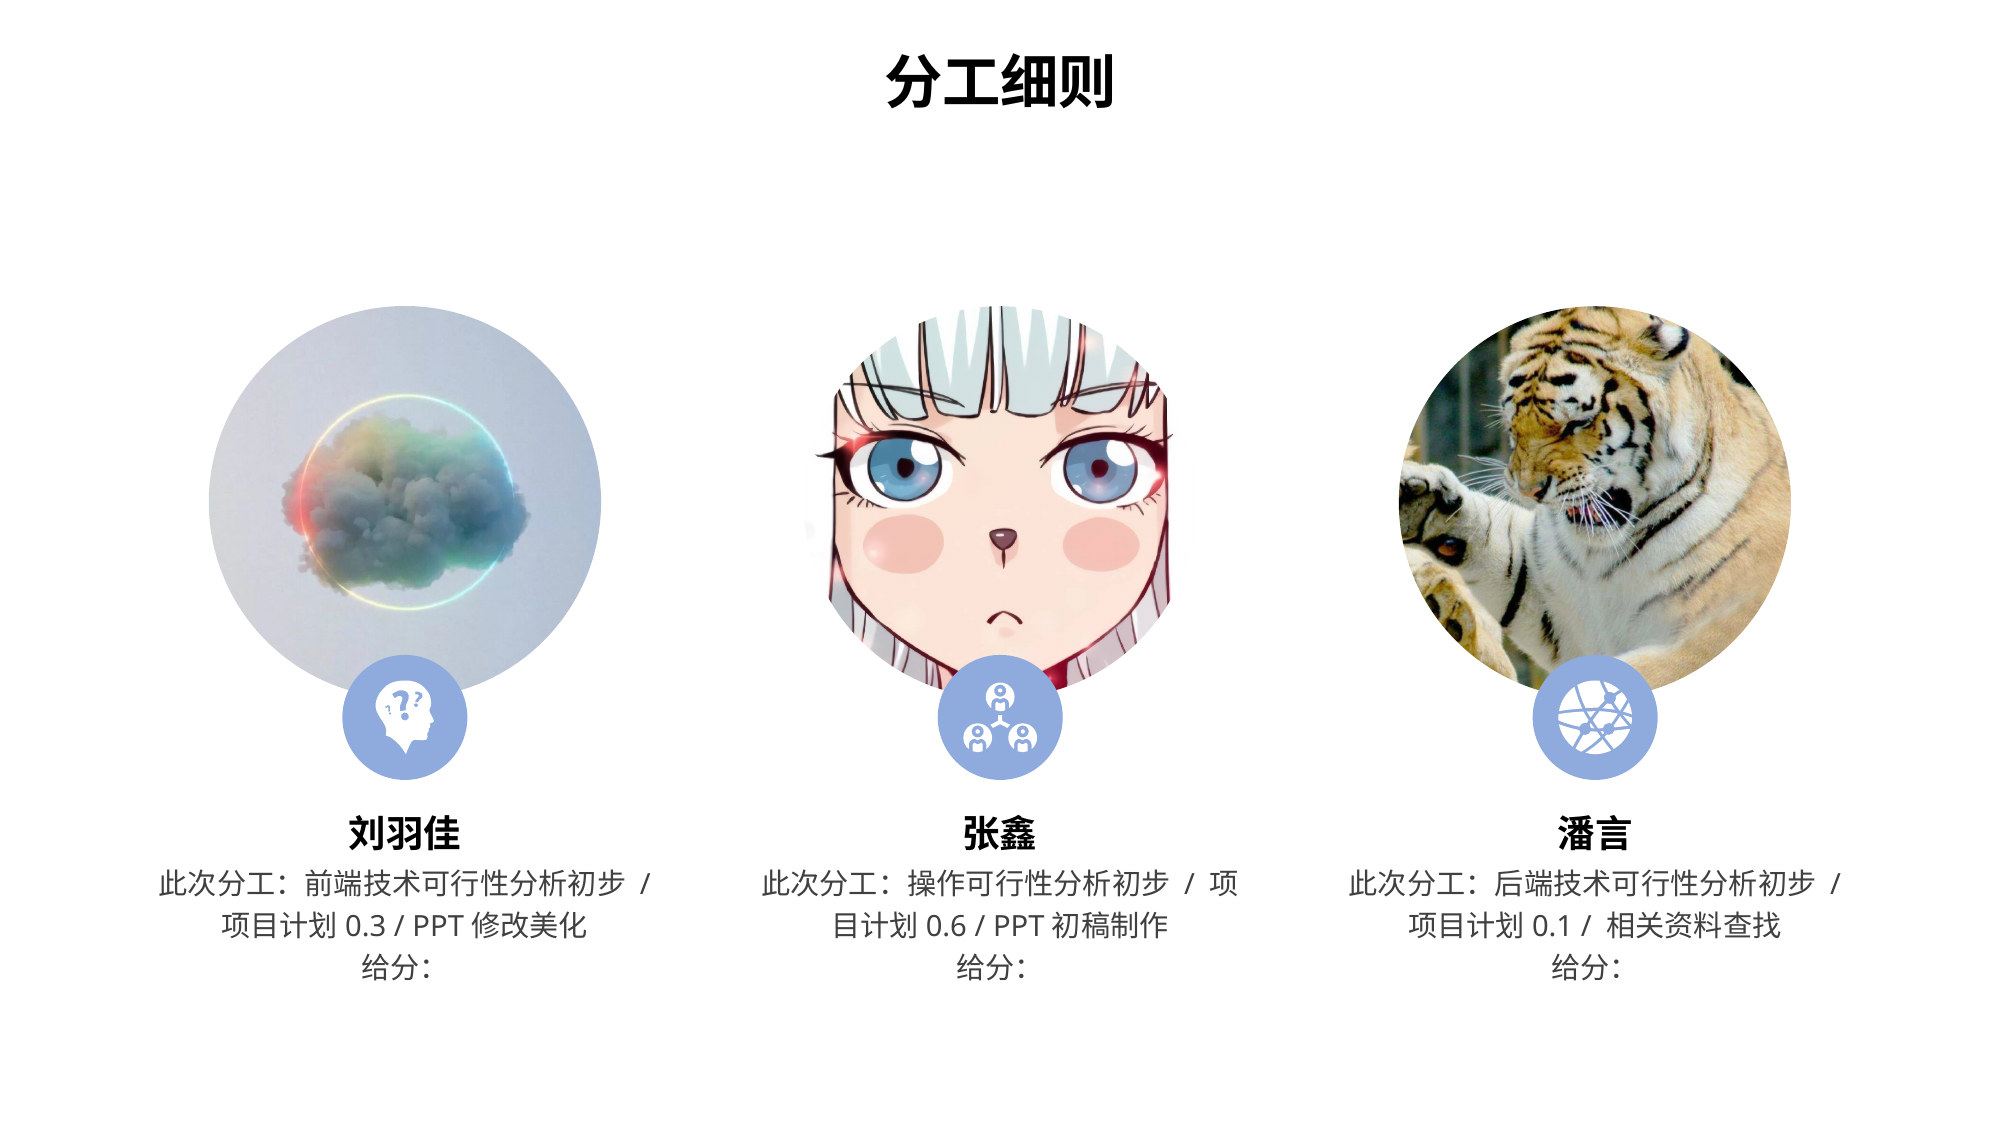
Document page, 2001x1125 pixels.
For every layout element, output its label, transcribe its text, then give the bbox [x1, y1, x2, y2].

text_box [734, 793, 1266, 994]
text_box [1531, 699, 1659, 781]
text_box [936, 699, 1064, 781]
text_box [341, 699, 469, 781]
text_box [962, 714, 1039, 754]
text_box [374, 699, 435, 757]
text_box [1557, 699, 1634, 756]
picture [803, 306, 1197, 699]
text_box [139, 793, 670, 994]
text_box 分工细则 [0, 38, 2000, 123]
picture [208, 305, 602, 699]
text_box [985, 699, 1016, 713]
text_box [1329, 793, 1861, 994]
picture [1398, 306, 1791, 699]
